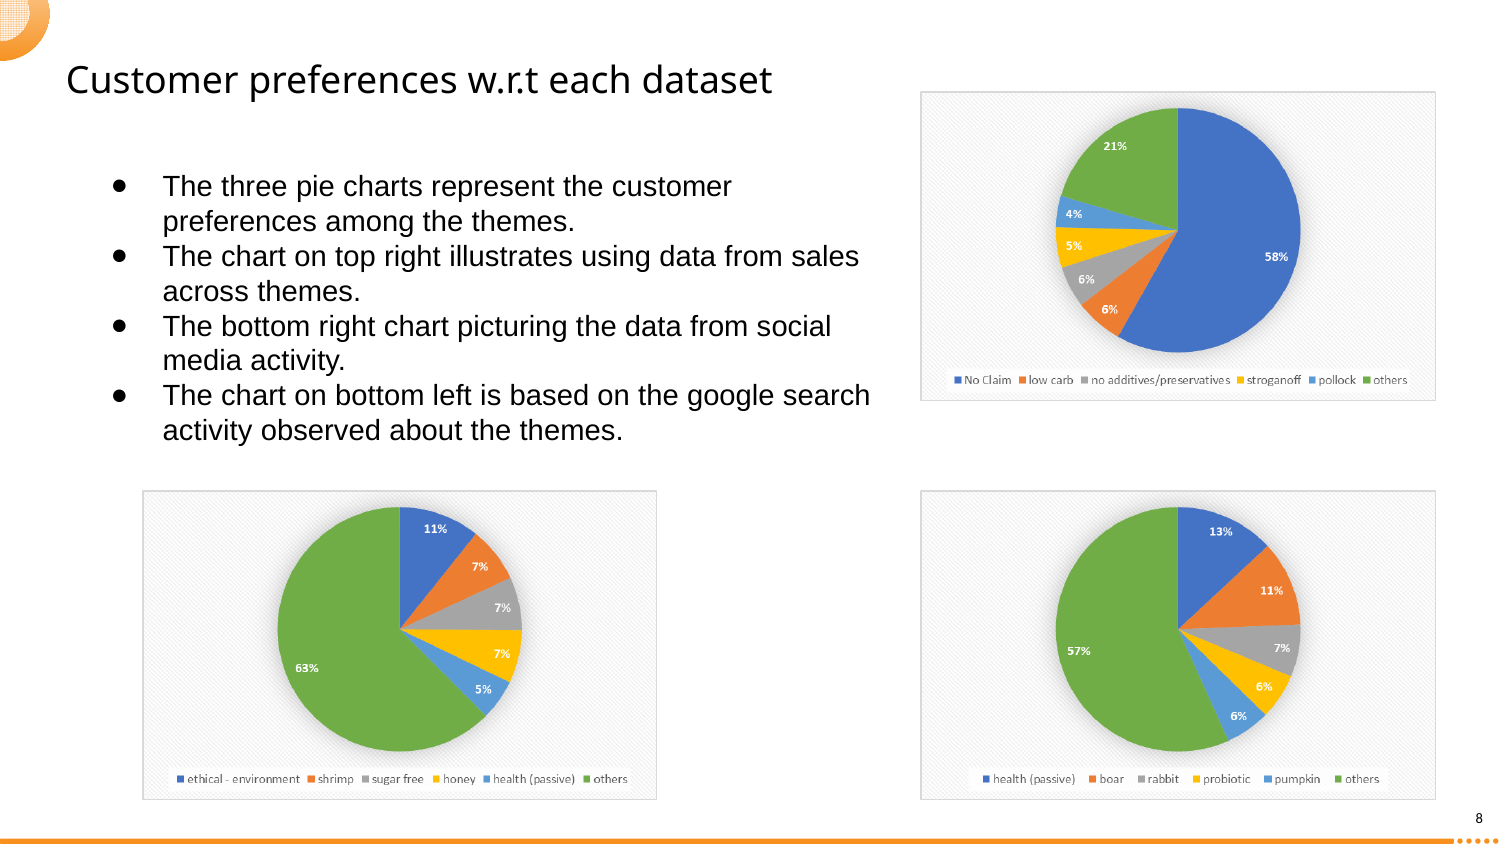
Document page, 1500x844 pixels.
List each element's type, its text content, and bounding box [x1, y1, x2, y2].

text_box The three pie charts represent the customer preferences among the themes. The chart on top right illustrates using data from sales across themes. The bottom right chart picturing the data from social media activity. The chart on bottom left is based on the google search activity observed about the themes. [72, 151, 897, 462]
list Customer preferences w.r.t each dataset [64, 61, 1436, 137]
picture [141, 490, 657, 801]
picture [920, 91, 1436, 401]
picture [920, 490, 1436, 801]
